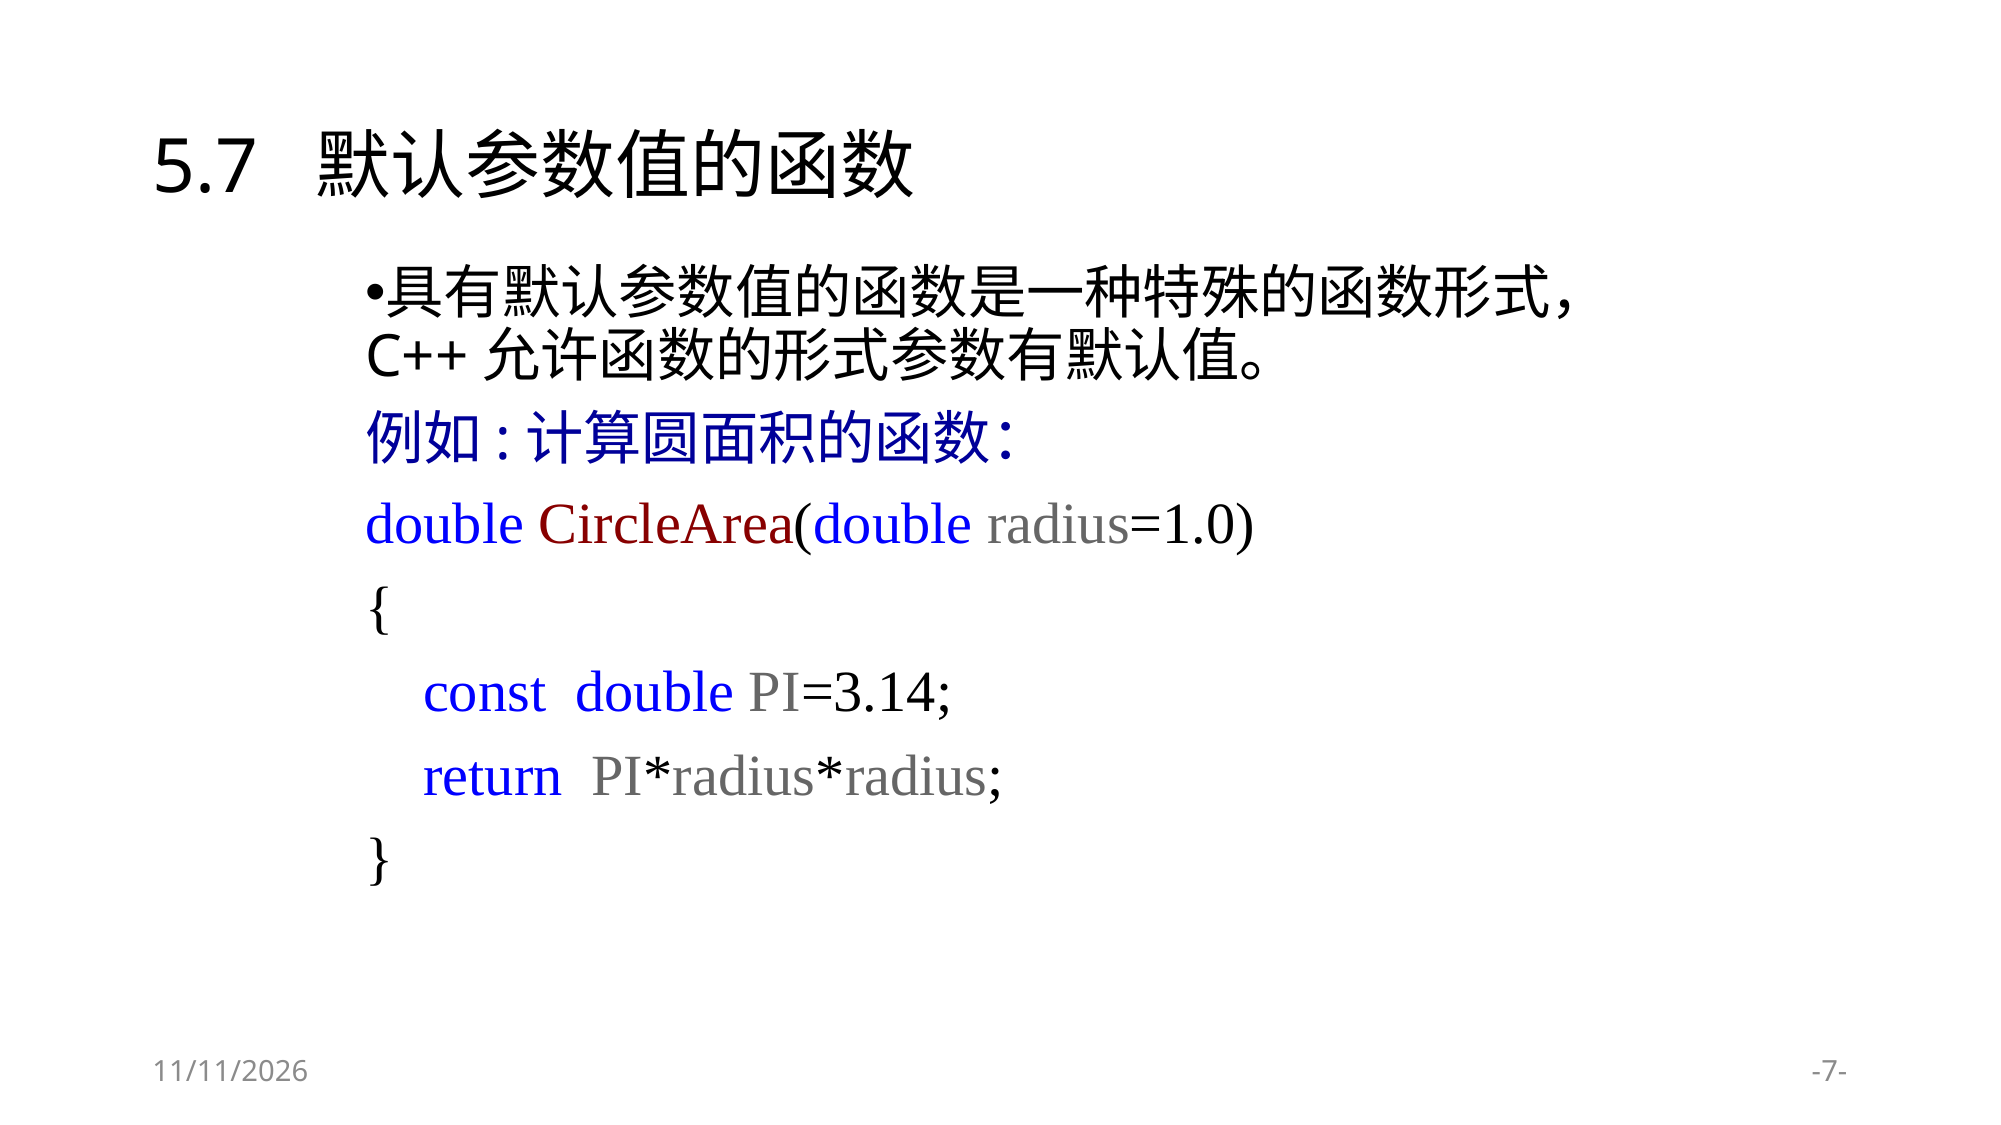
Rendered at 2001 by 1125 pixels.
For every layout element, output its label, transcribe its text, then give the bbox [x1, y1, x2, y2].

slide_number -7- [1412, 1042, 1863, 1103]
list 具有默认参数值的函数是一种特殊的函数形式， C++允许函数的形式参数有默认值。 例如:计算圆面积的函数： double CircleArea(double radius=1.0) { const double PI=3.14; return PI*radius*radius; } [350, 255, 1626, 931]
title 5.7 默认参数值的函数 [137, 59, 1863, 278]
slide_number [137, 1042, 588, 1103]
